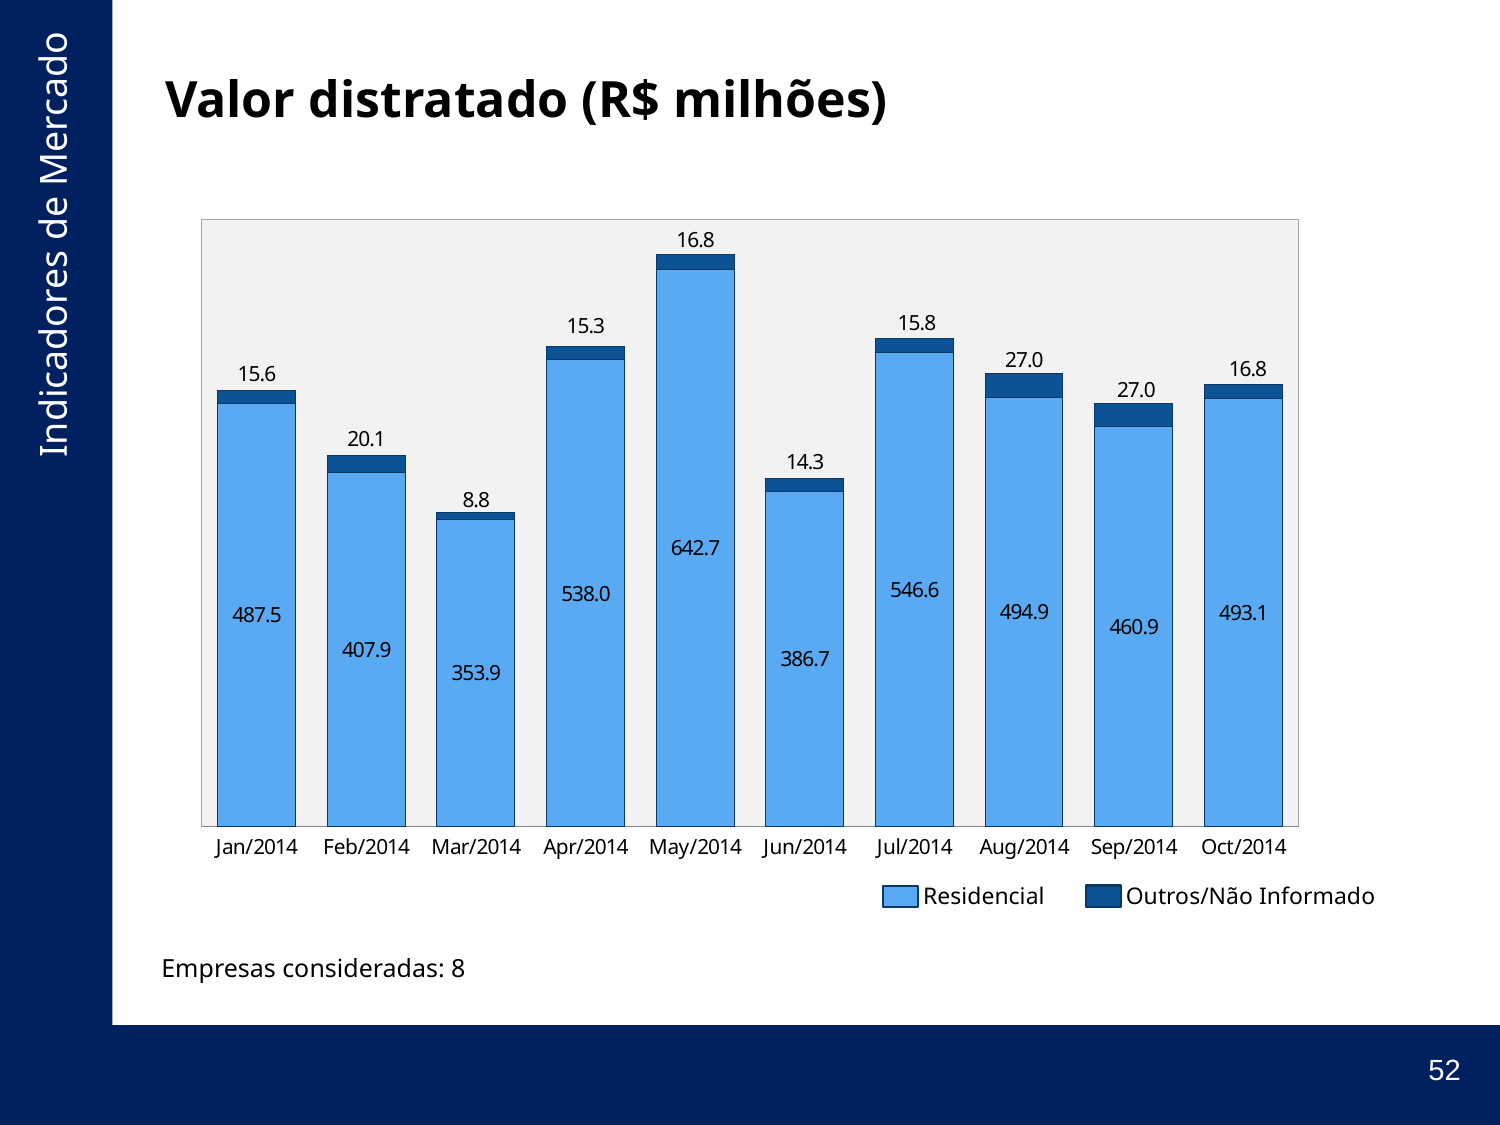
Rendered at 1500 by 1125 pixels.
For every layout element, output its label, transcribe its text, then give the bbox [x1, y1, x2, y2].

text_box Empresas consideradas: 8 [146, 944, 481, 990]
chart [178, 205, 1322, 875]
text_box [881, 884, 920, 909]
text_box [1084, 884, 1111, 909]
text_box Outros/Não Informado [1111, 874, 1425, 917]
slide_number 52 [1338, 1043, 1476, 1104]
text_box Residencial [908, 884, 1111, 917]
title Valor distratado (R$ milhões) [150, 45, 1425, 150]
